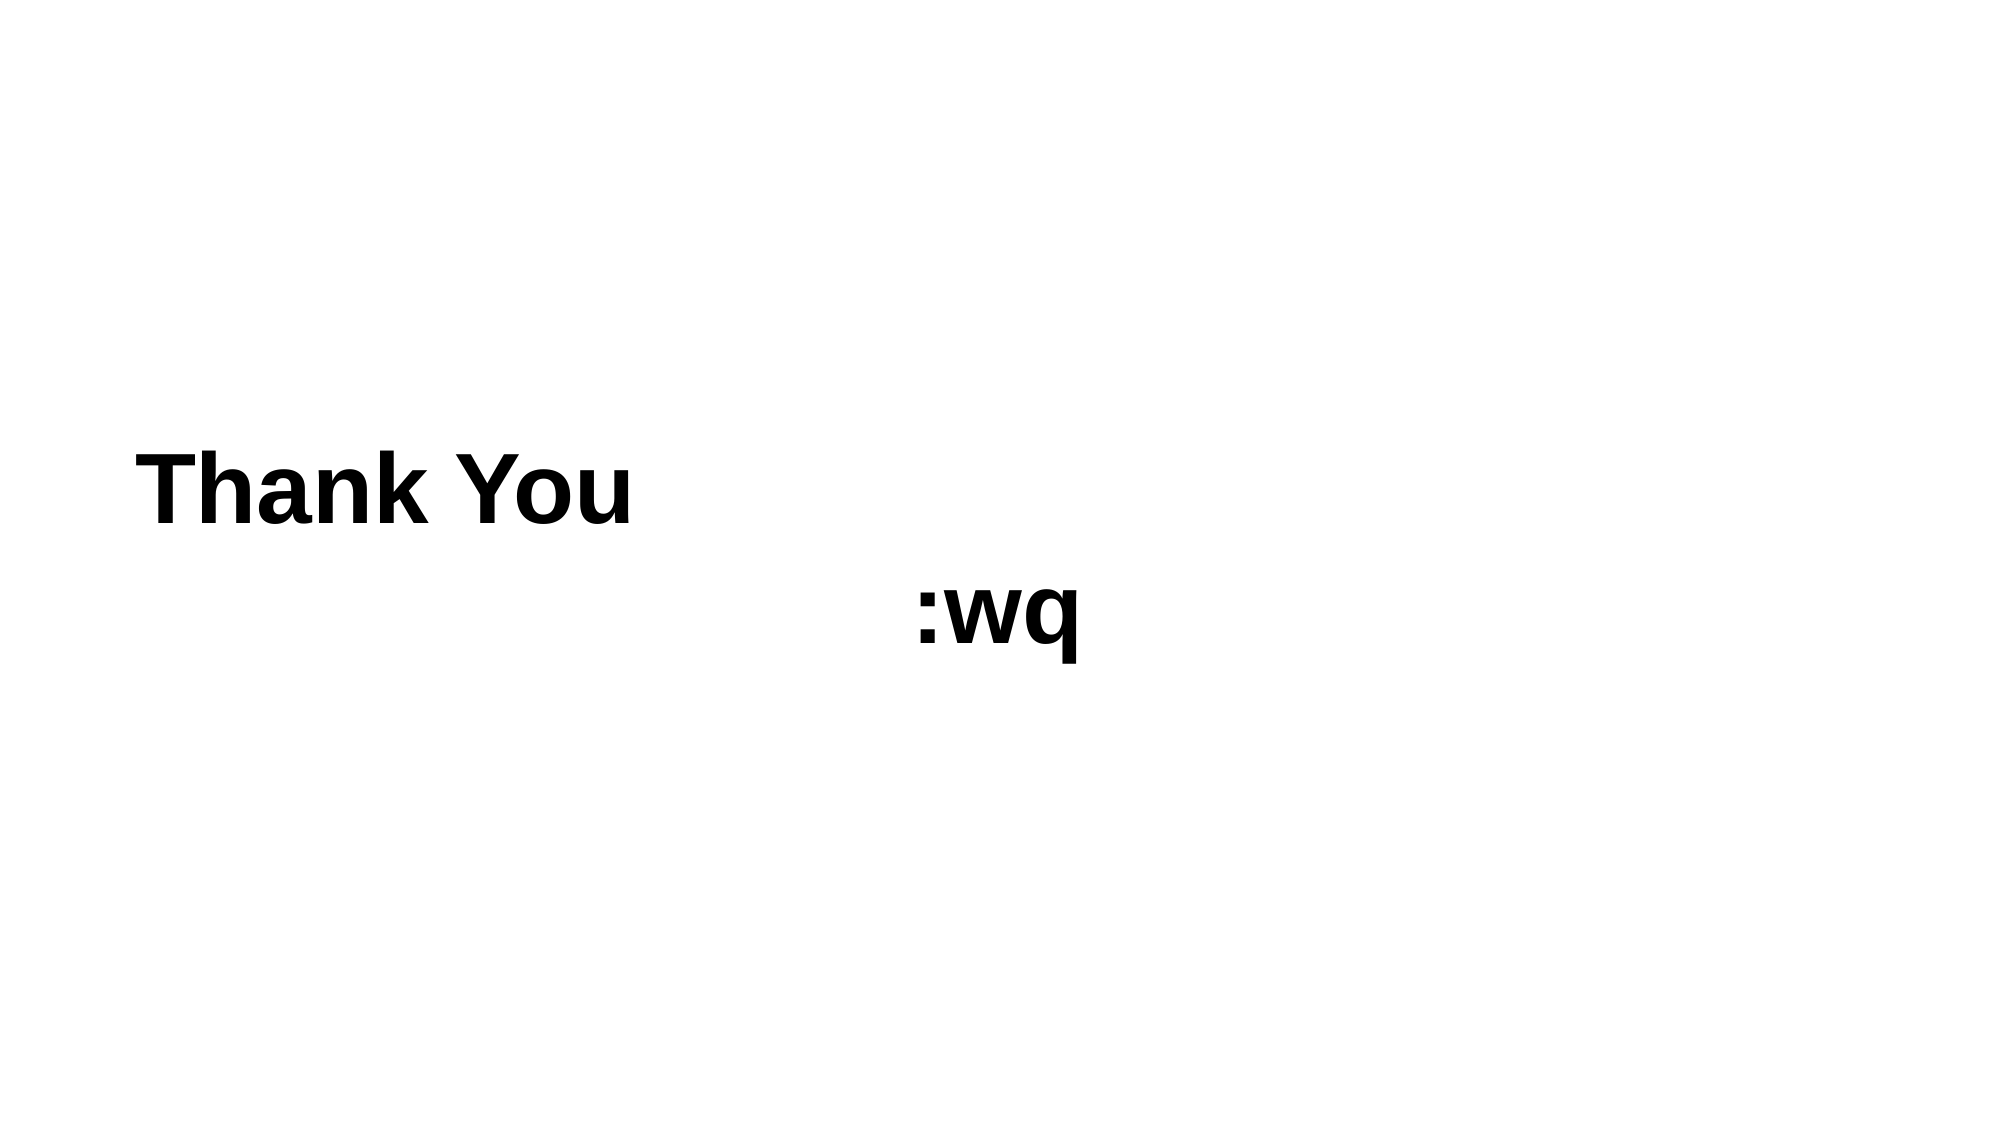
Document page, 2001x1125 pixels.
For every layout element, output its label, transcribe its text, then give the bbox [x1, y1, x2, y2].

text_box Thank You :wq [135, 426, 1860, 660]
